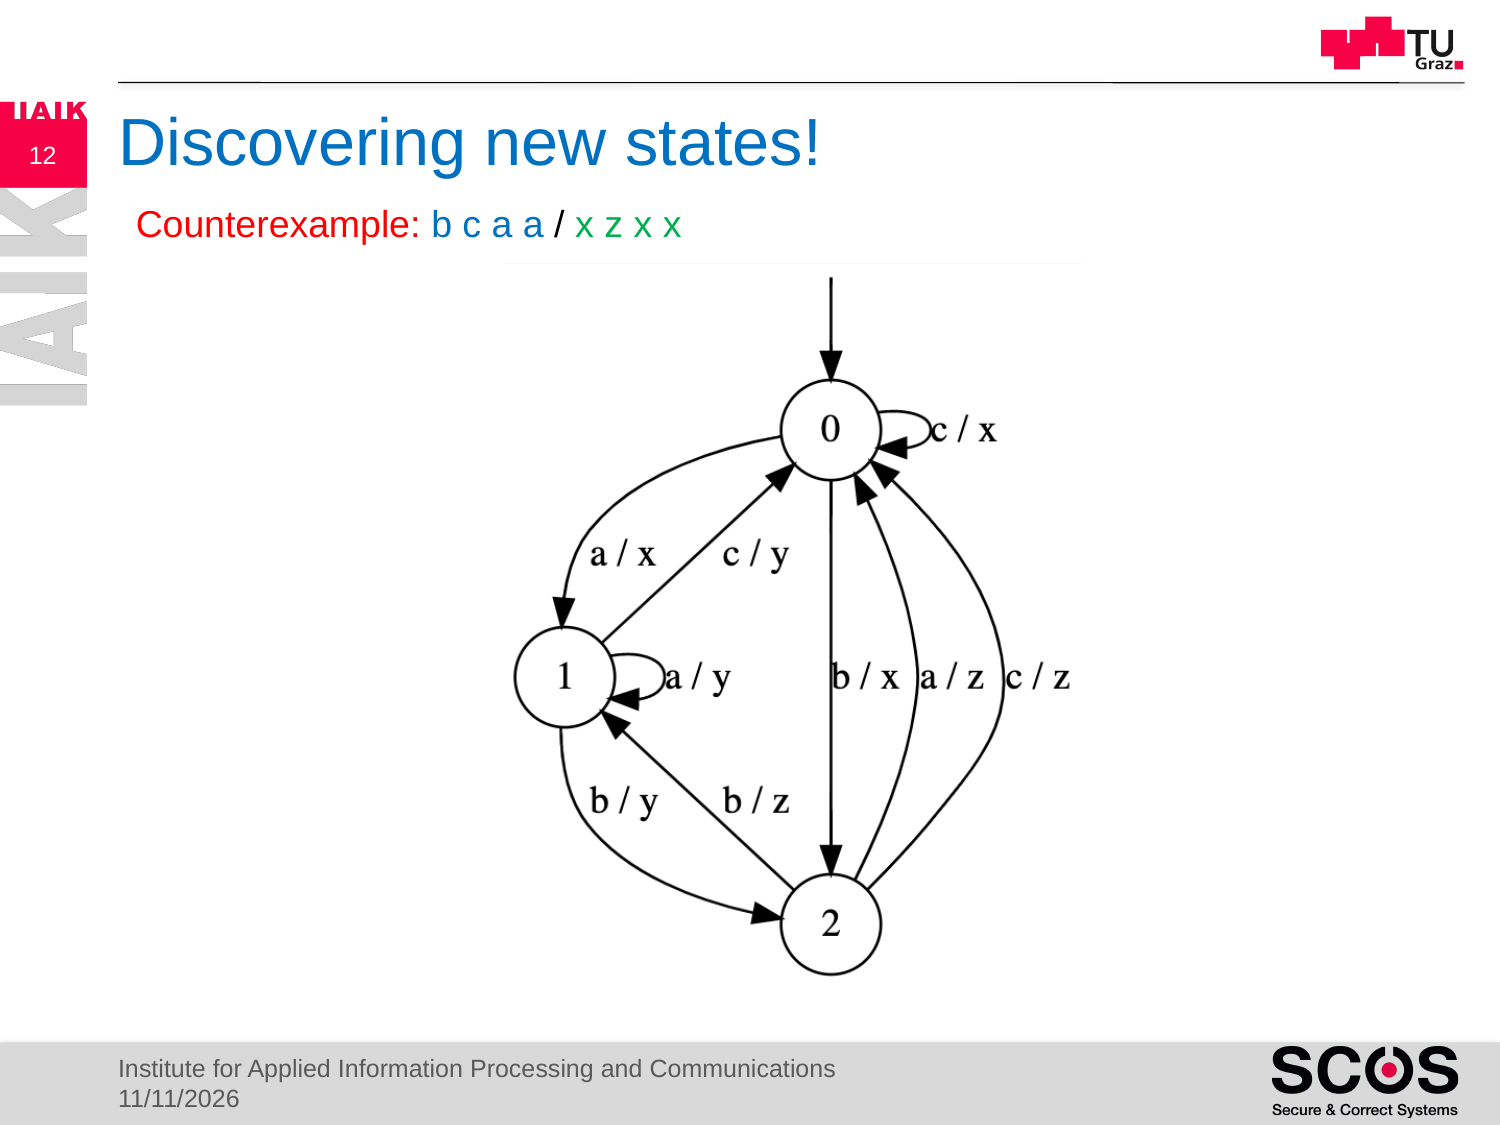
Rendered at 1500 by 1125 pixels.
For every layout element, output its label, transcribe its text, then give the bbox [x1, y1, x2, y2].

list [504, 262, 1082, 986]
picture [1318, 13, 1466, 73]
picture [1265, 1042, 1465, 1052]
title Discovering new states! [118, 98, 1469, 185]
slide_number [118, 1096, 730, 1118]
text_box Counterexample: b c a a / x z x x [121, 192, 697, 253]
footer Institute for Applied Information Processing and Communications [118, 1052, 1469, 1096]
picture [0, 1, 87, 406]
slide_number 12 [1, 124, 84, 185]
picture [1265, 1096, 1465, 1122]
